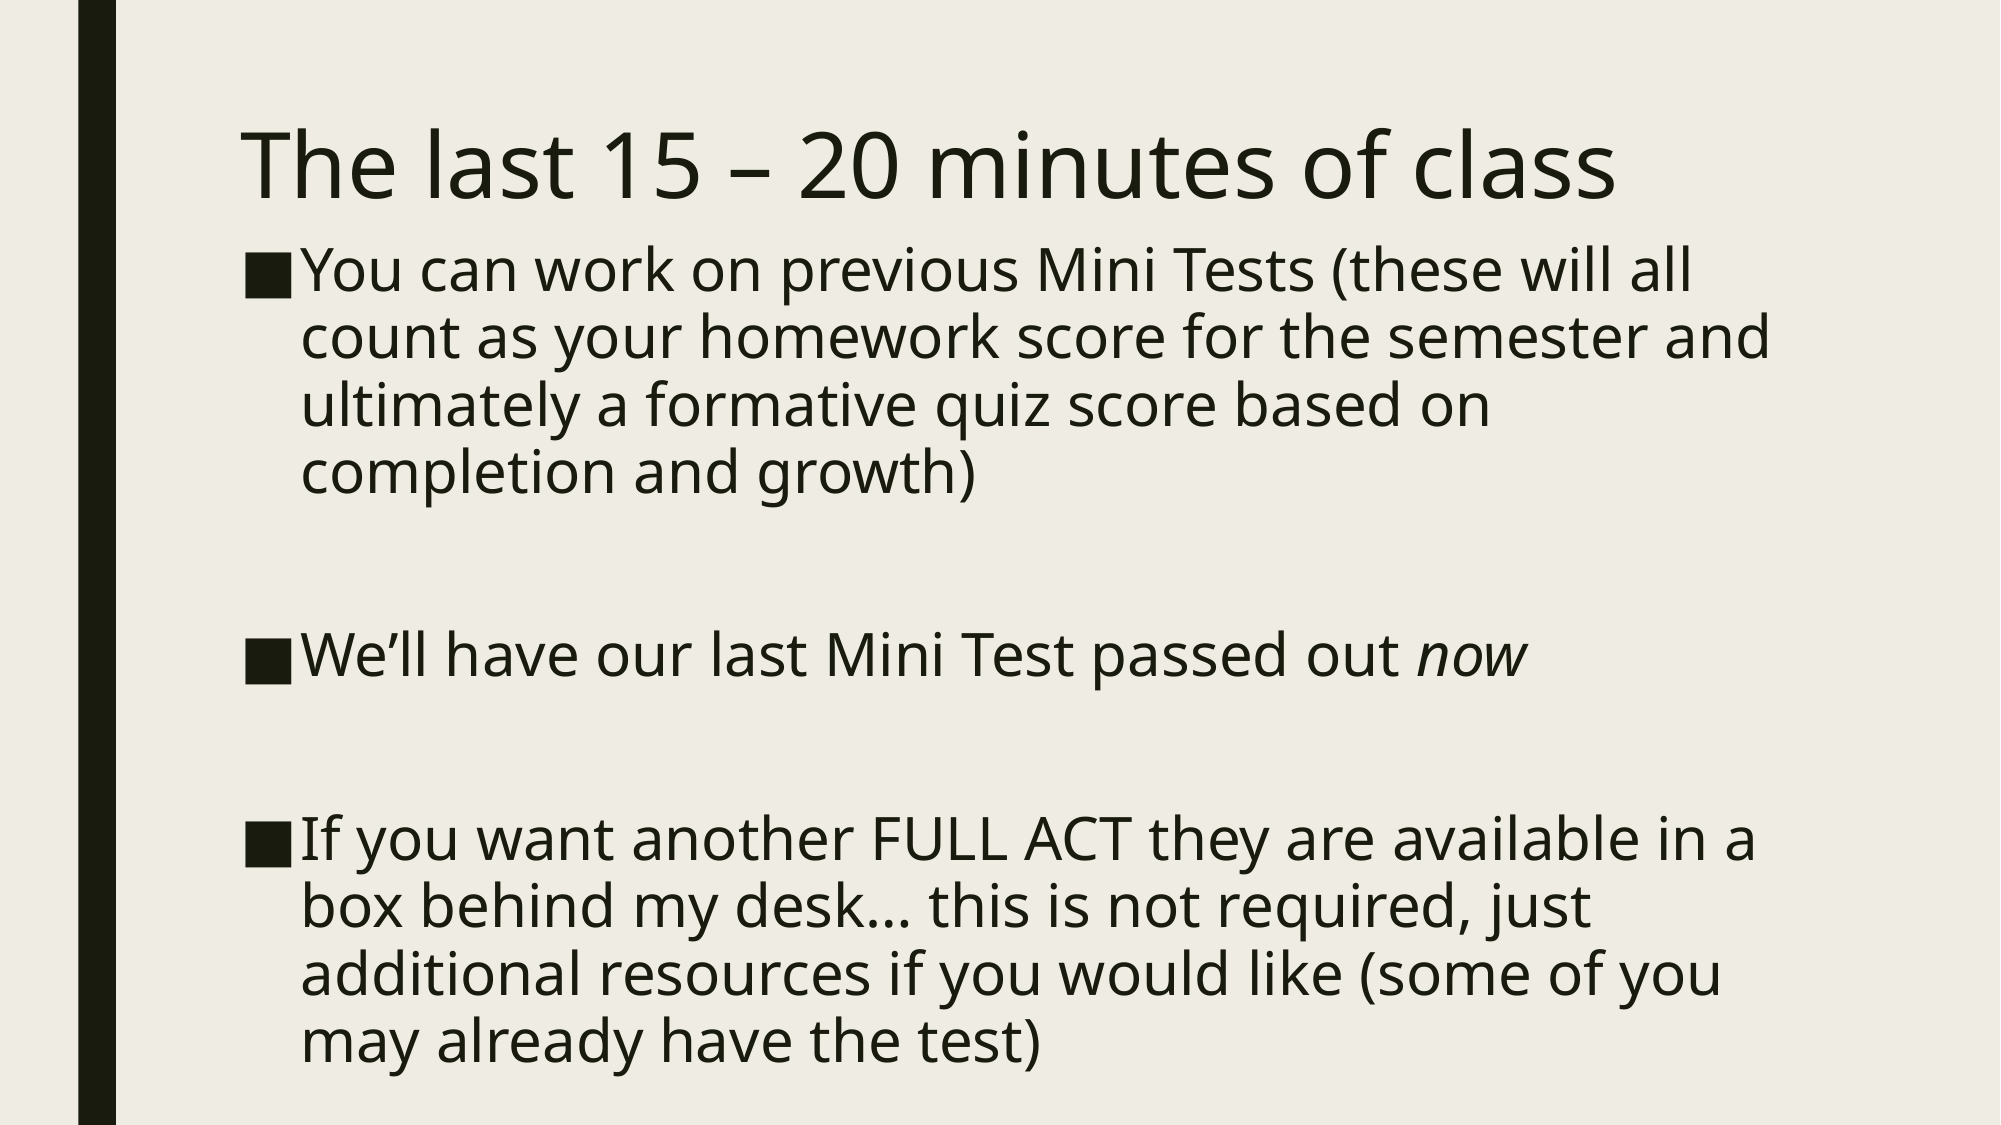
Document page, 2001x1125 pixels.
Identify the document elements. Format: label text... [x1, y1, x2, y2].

list You can work on previous Mini Tests (these will all count as your homework score for the semester and ultimately a formative quiz score based on completion and growth) We’ll have our last Mini Test passed out now If you want another FULL ACT they are available in a box behind my desk… this is not required, just additional resources if you would like (some of you may already have the test) [225, 229, 1800, 1084]
title The last 15 – 20 minutes of class [225, 112, 1800, 229]
